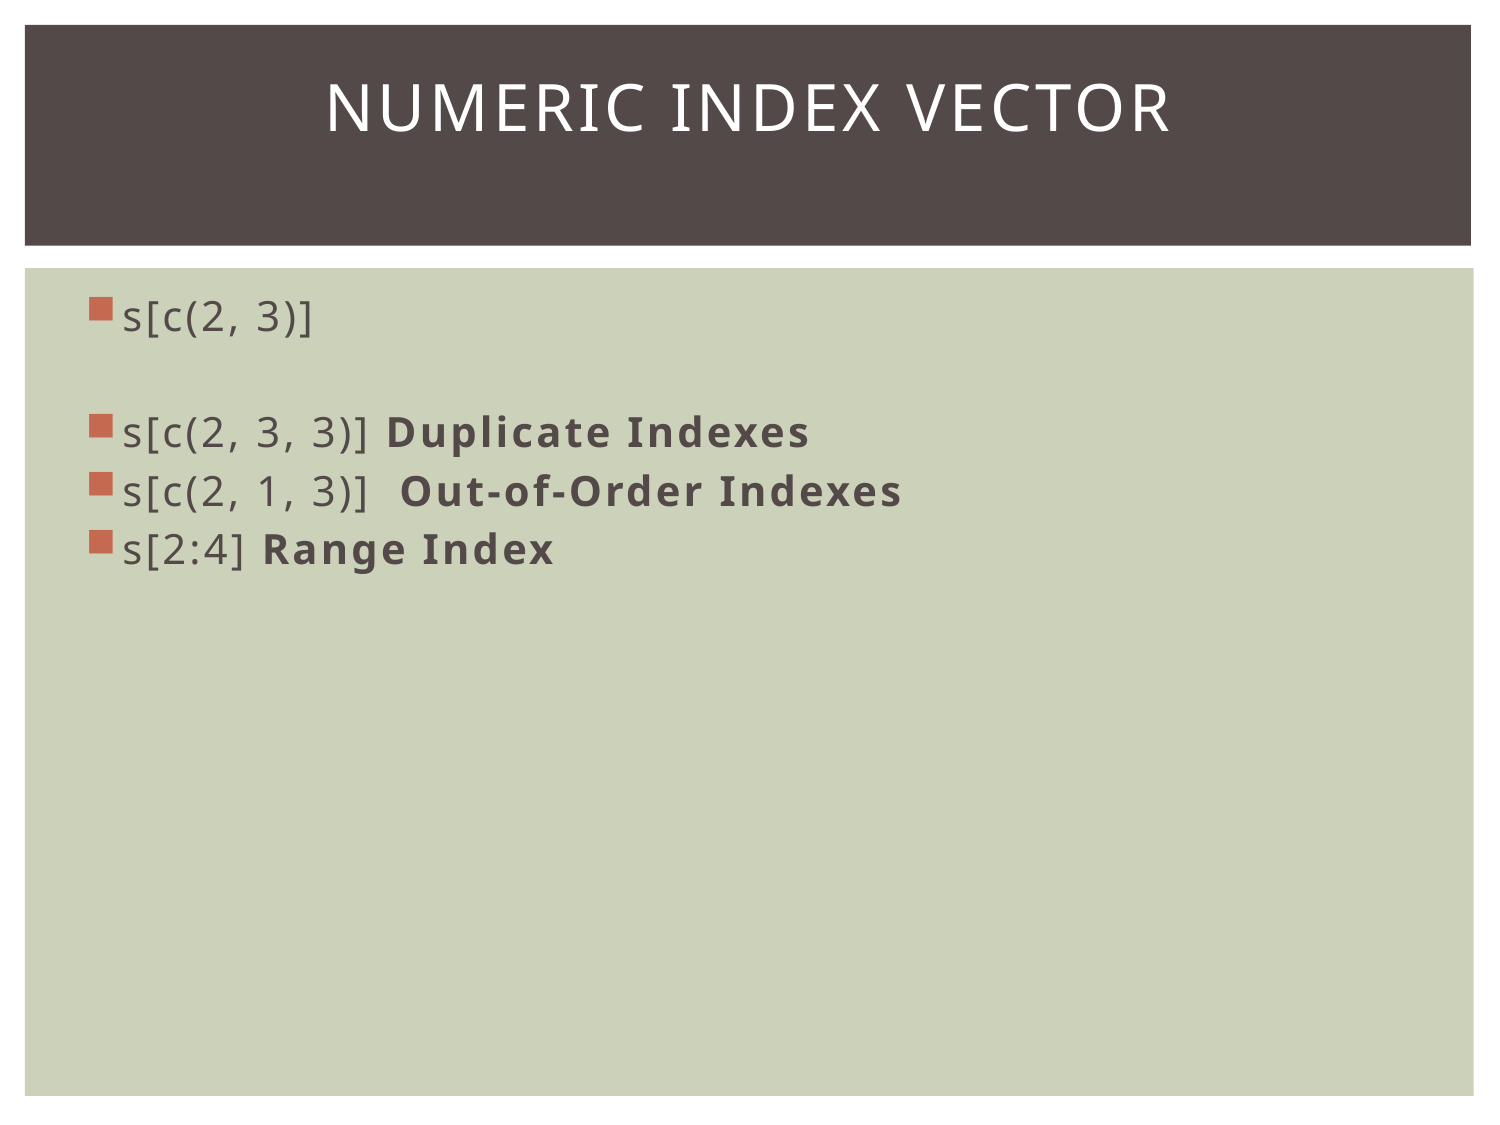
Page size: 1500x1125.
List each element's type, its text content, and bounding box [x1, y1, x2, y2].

list s[c(2, 3)] s[c(2, 3, 3)] Duplicate Indexes s[c(2, 1, 3)] Out-of-Order Indexes s[2:4] Range Index [62, 281, 1442, 1005]
title Numeric Index Vector [62, 58, 1438, 232]
